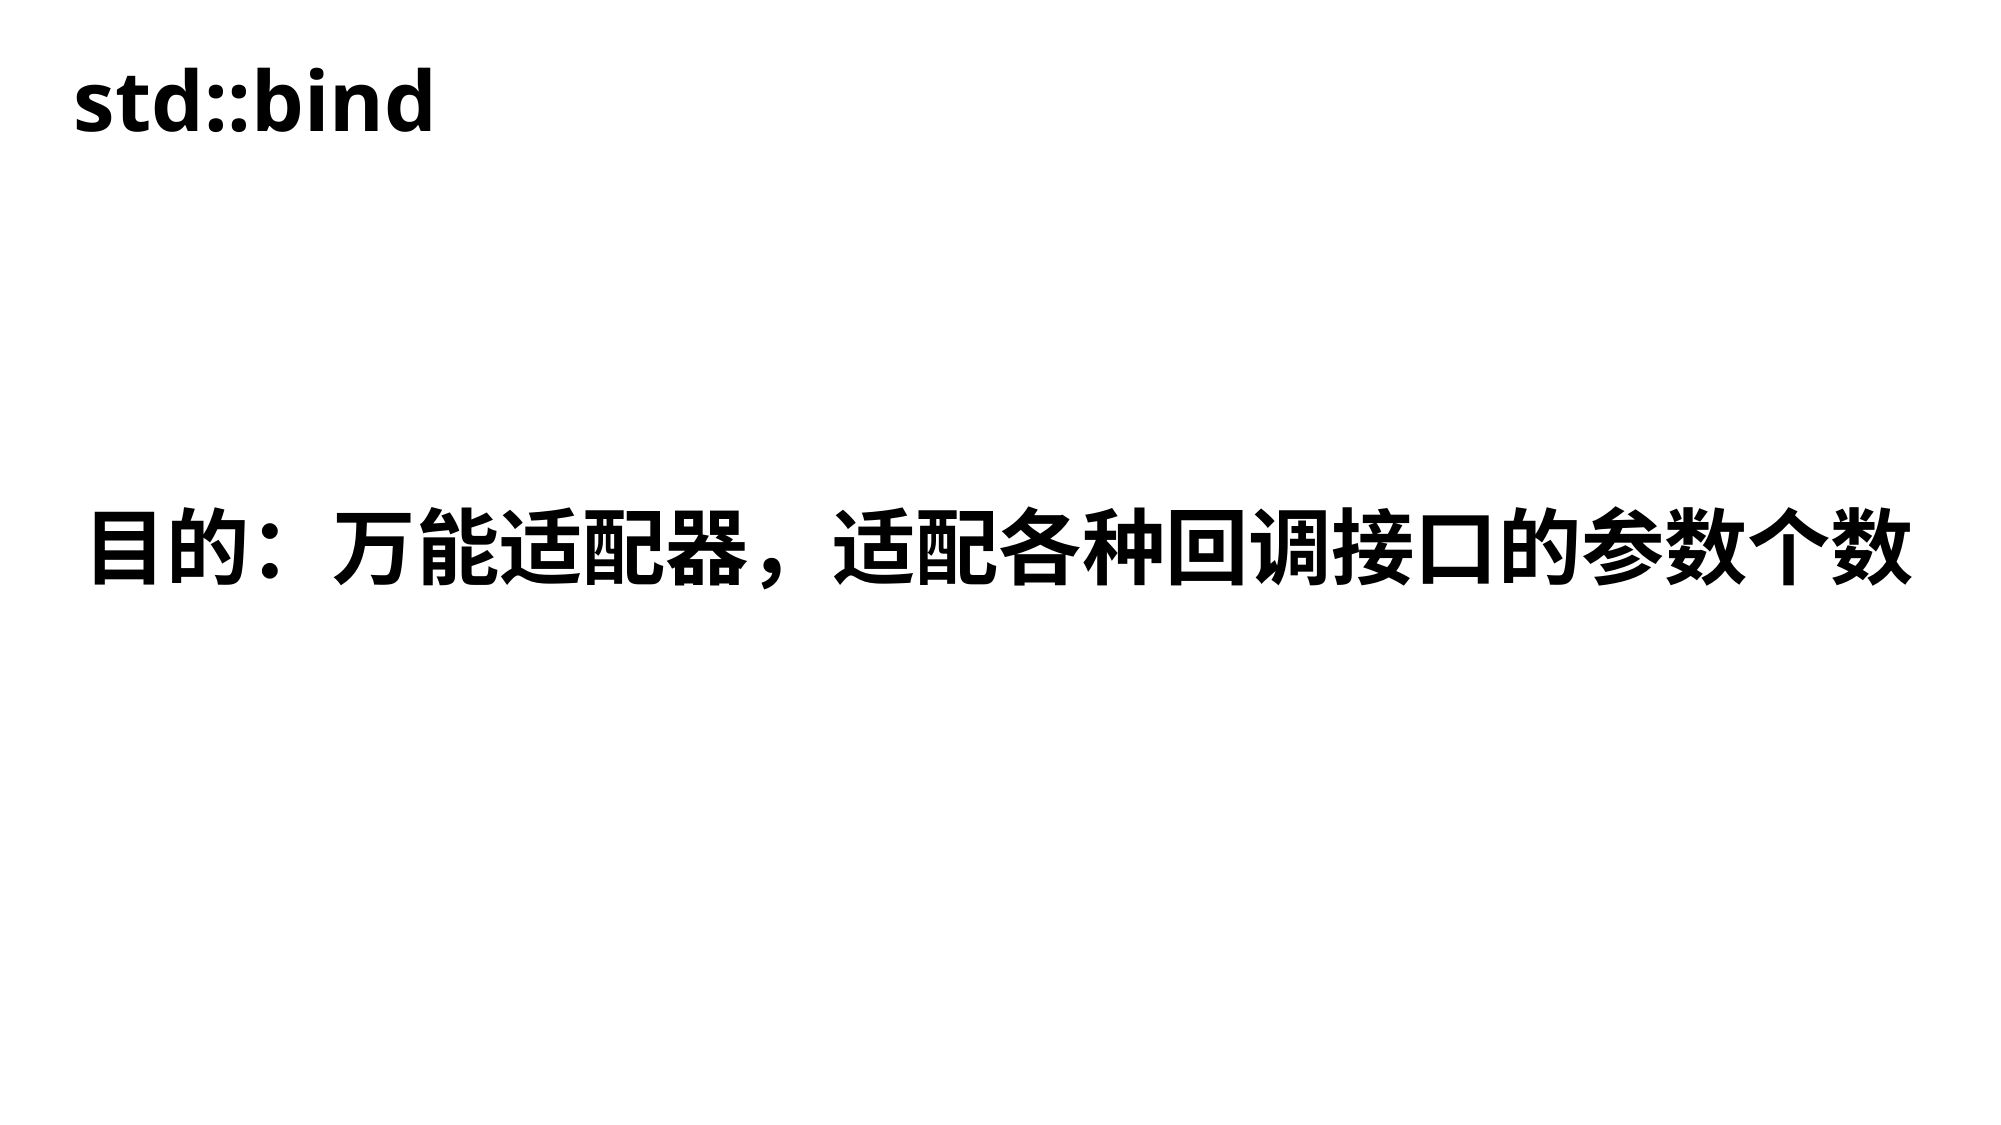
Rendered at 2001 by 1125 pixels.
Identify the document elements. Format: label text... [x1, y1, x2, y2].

text_box 目的：万能适配器，适配各种回调接口的参数个数 [59, 488, 1940, 603]
text_box std::bind [59, 40, 1471, 156]
